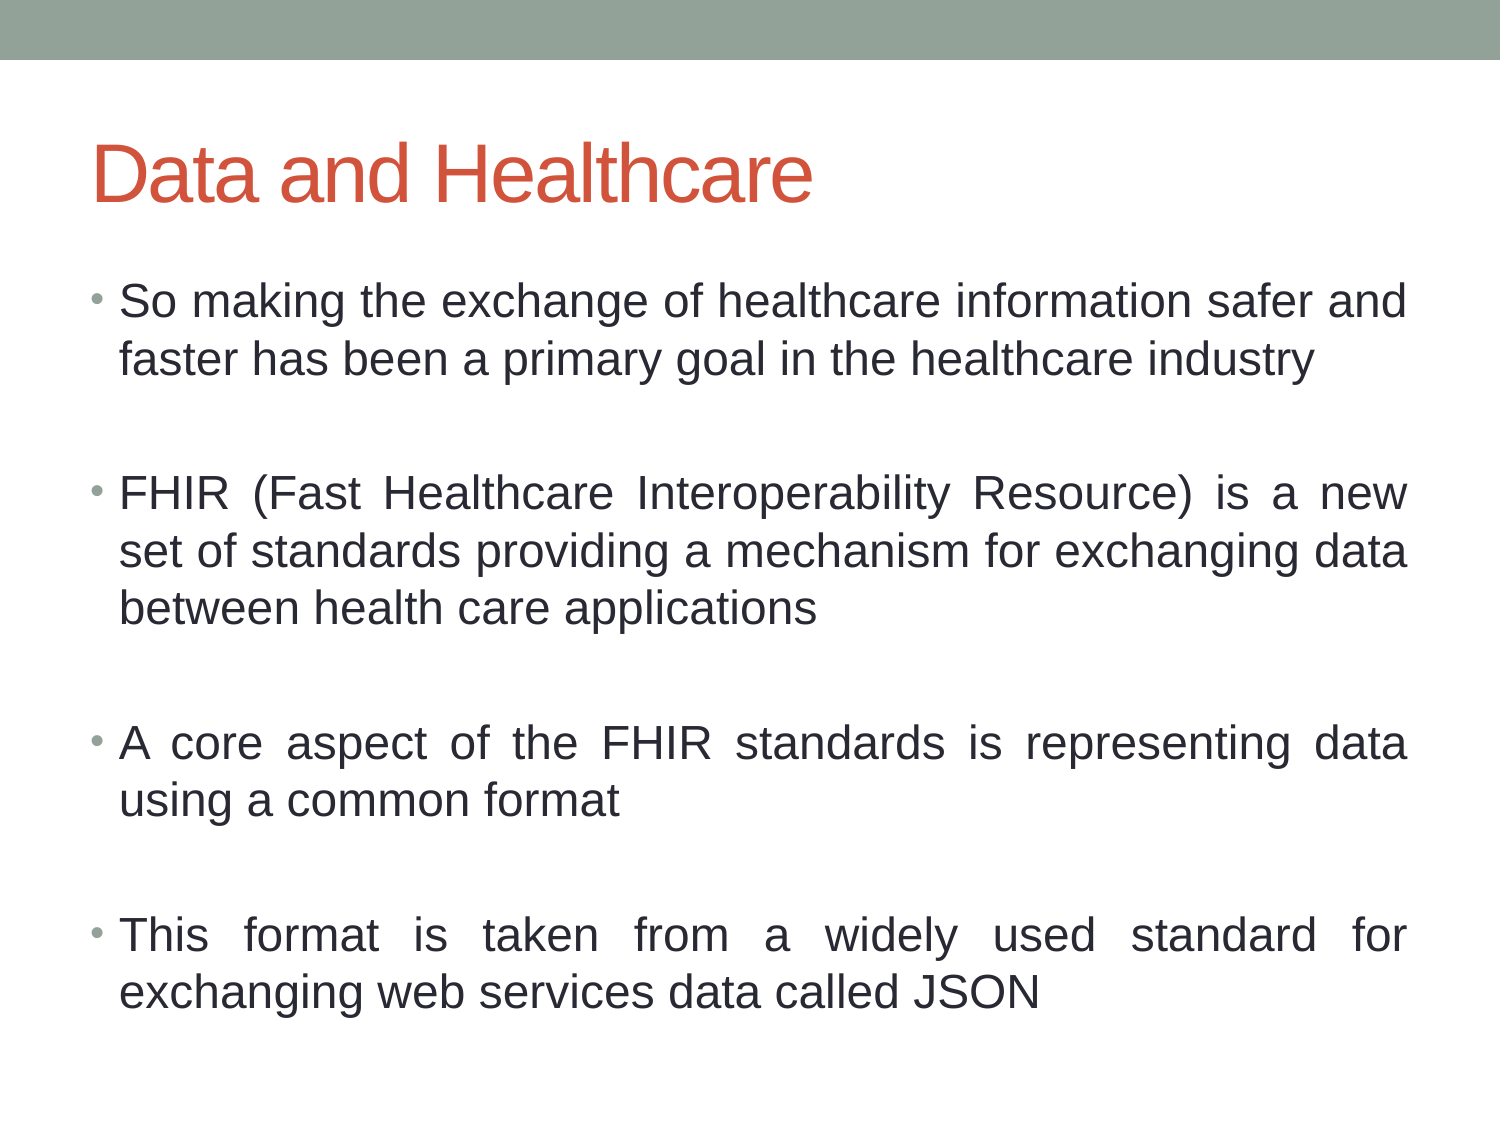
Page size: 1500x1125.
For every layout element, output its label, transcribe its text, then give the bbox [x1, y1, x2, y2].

title Data and Healthcare [75, 87, 1425, 250]
list So making the exchange of healthcare information safer and faster has been a primary goal in the healthcare industry FHIR (Fast Healthcare Interoperability Resource) is a new set of standards providing a mechanism for exchanging data between health care applications A core aspect of the FHIR standards is representing data using a common format This format is taken from a widely used standard for exchanging web services data called JSON [75, 262, 1425, 1063]
